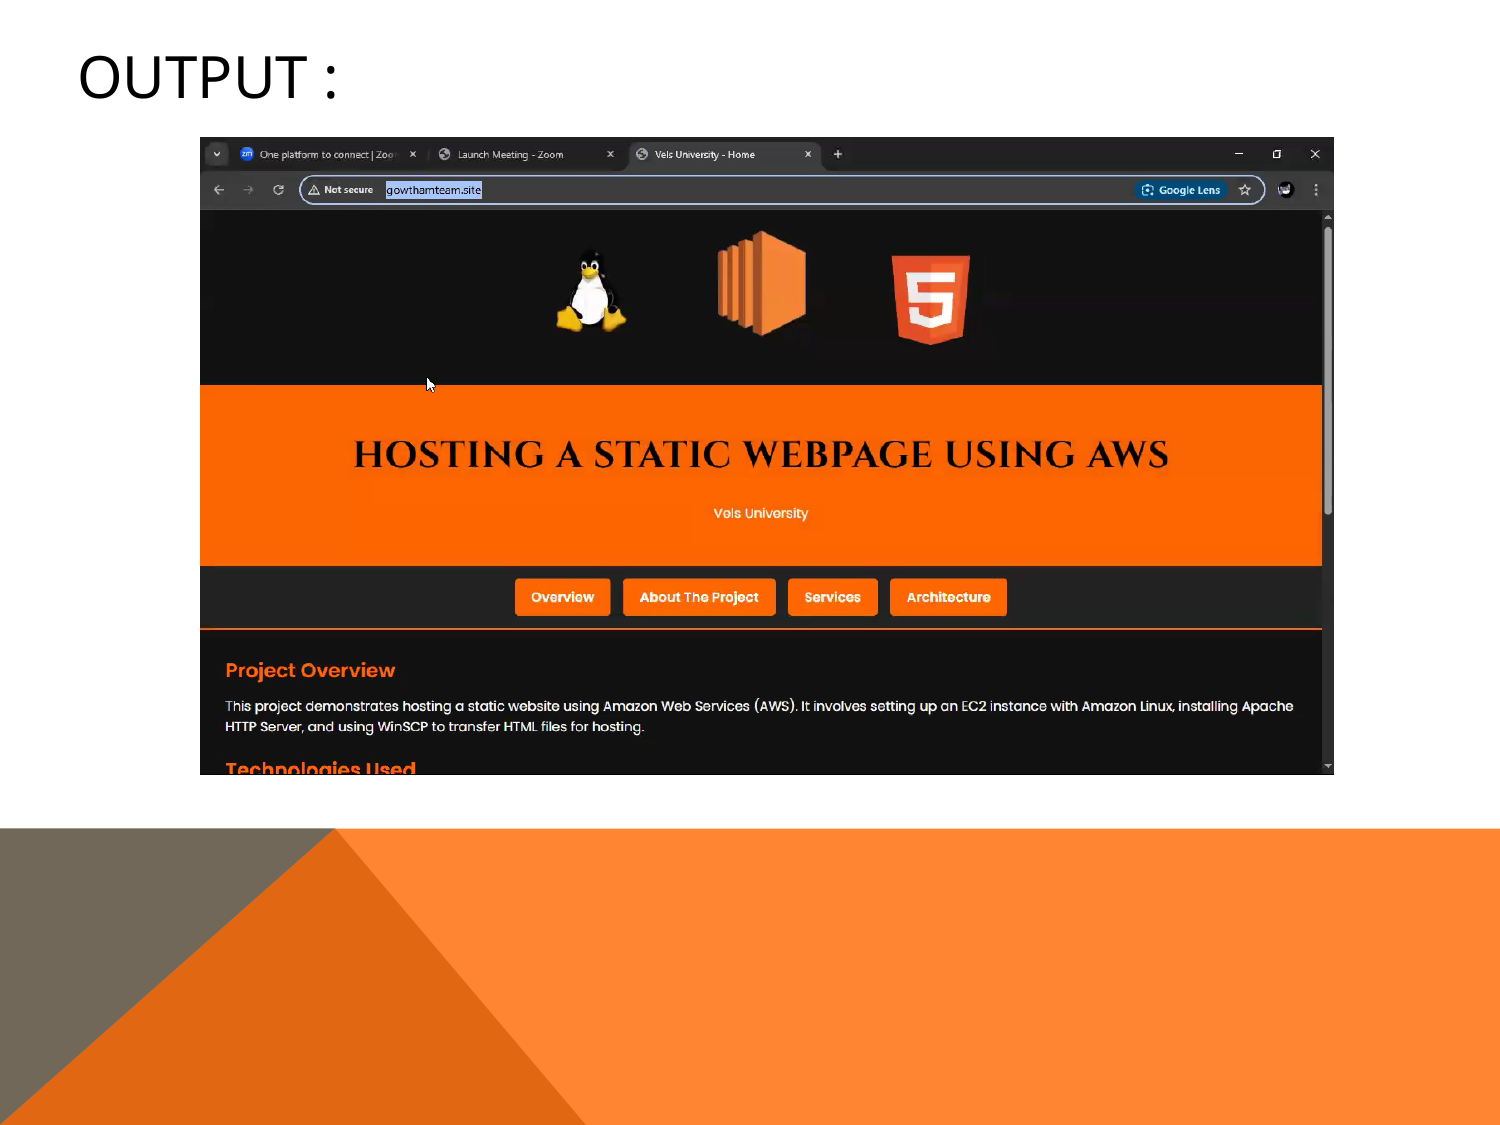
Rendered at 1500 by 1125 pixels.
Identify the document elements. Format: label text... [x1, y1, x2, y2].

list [199, 137, 1334, 775]
title OUTPUT : [62, 50, 400, 100]
